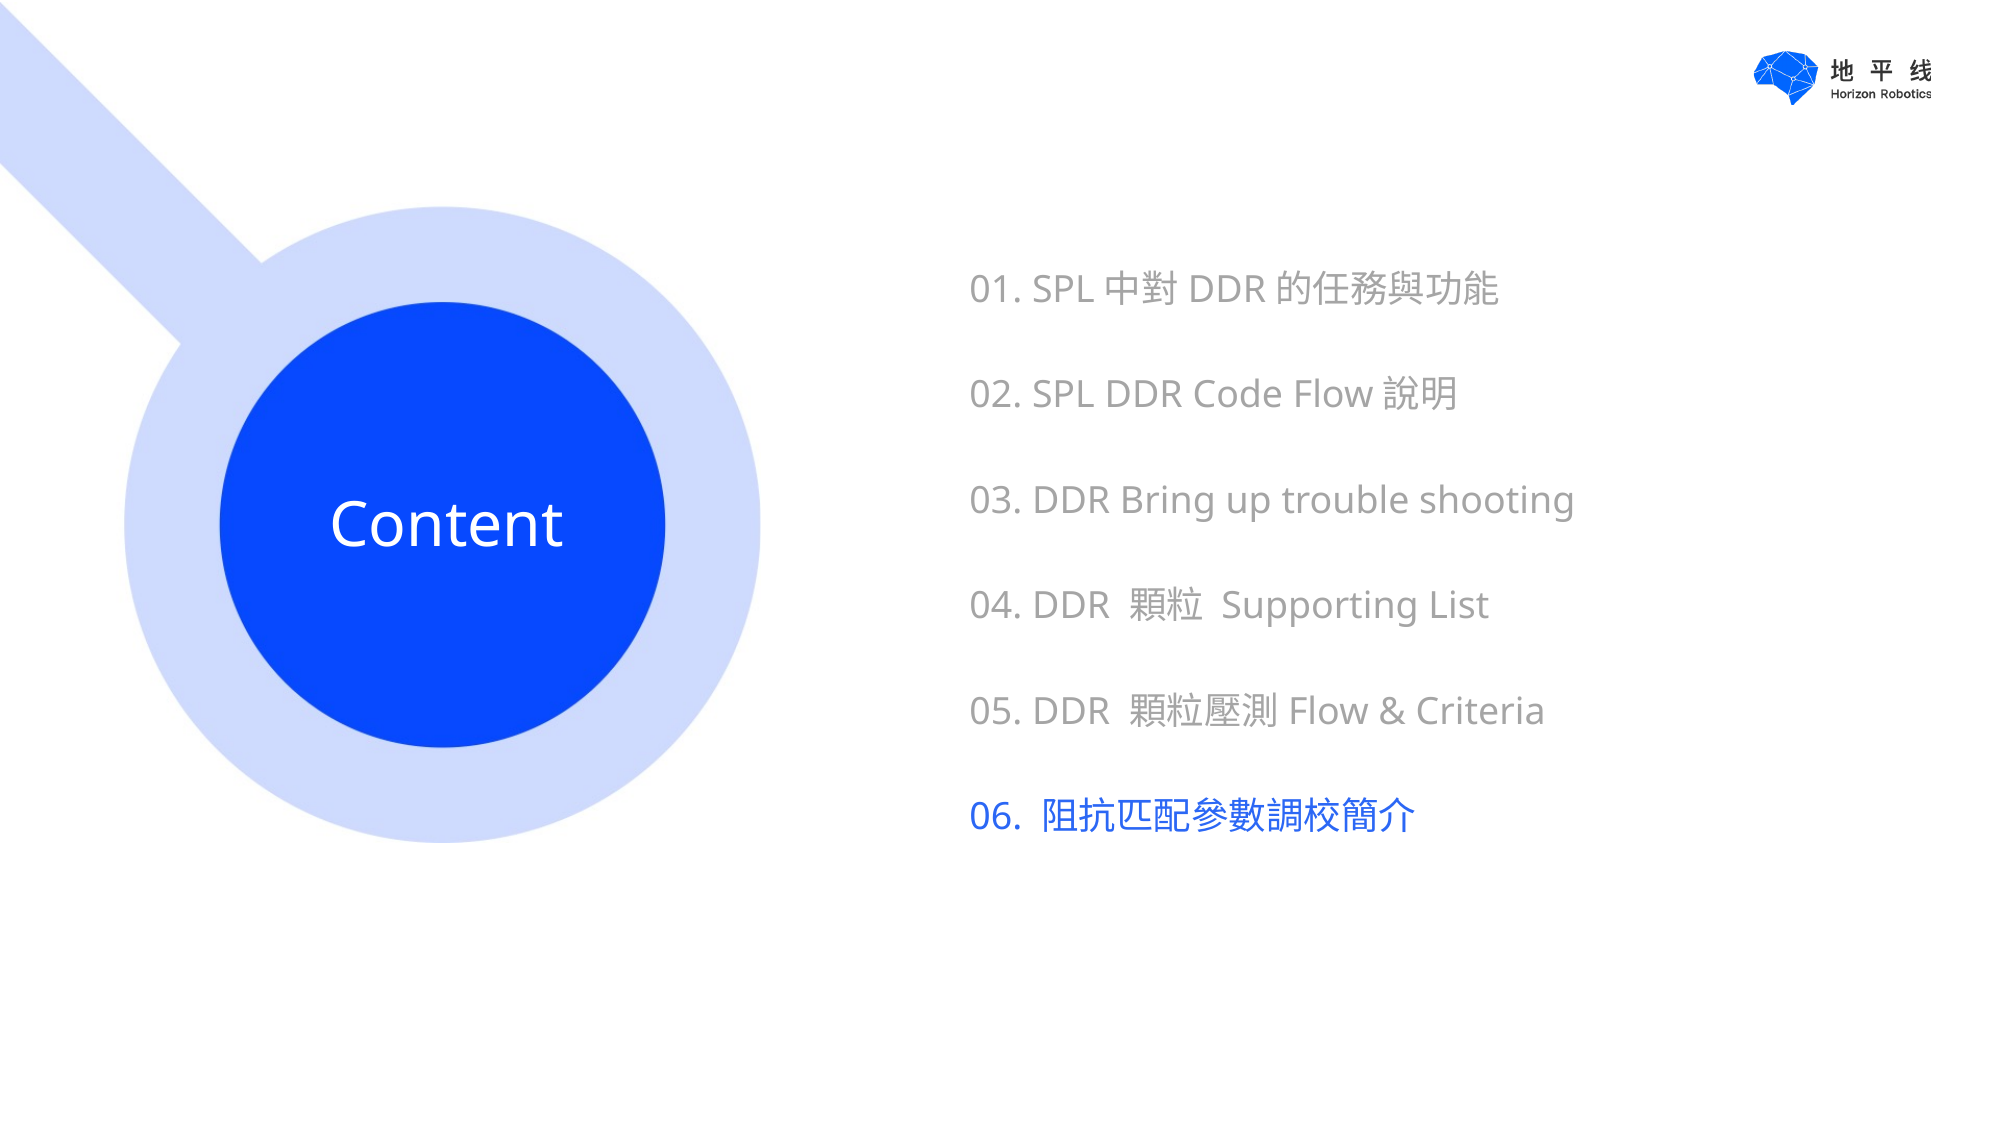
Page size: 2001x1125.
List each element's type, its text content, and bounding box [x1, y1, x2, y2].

picture [0, 2, 761, 843]
title 01. SPL中對DDR的任務與功能 02. SPL DDR Code Flow說明 03. DDR Bring up trouble shooting 04. DDR 顆粒 Supporting List 05. DDR 顆粒壓測Flow & Criteria 06. 阻抗匹配參數調校簡介 [954, 197, 1863, 896]
